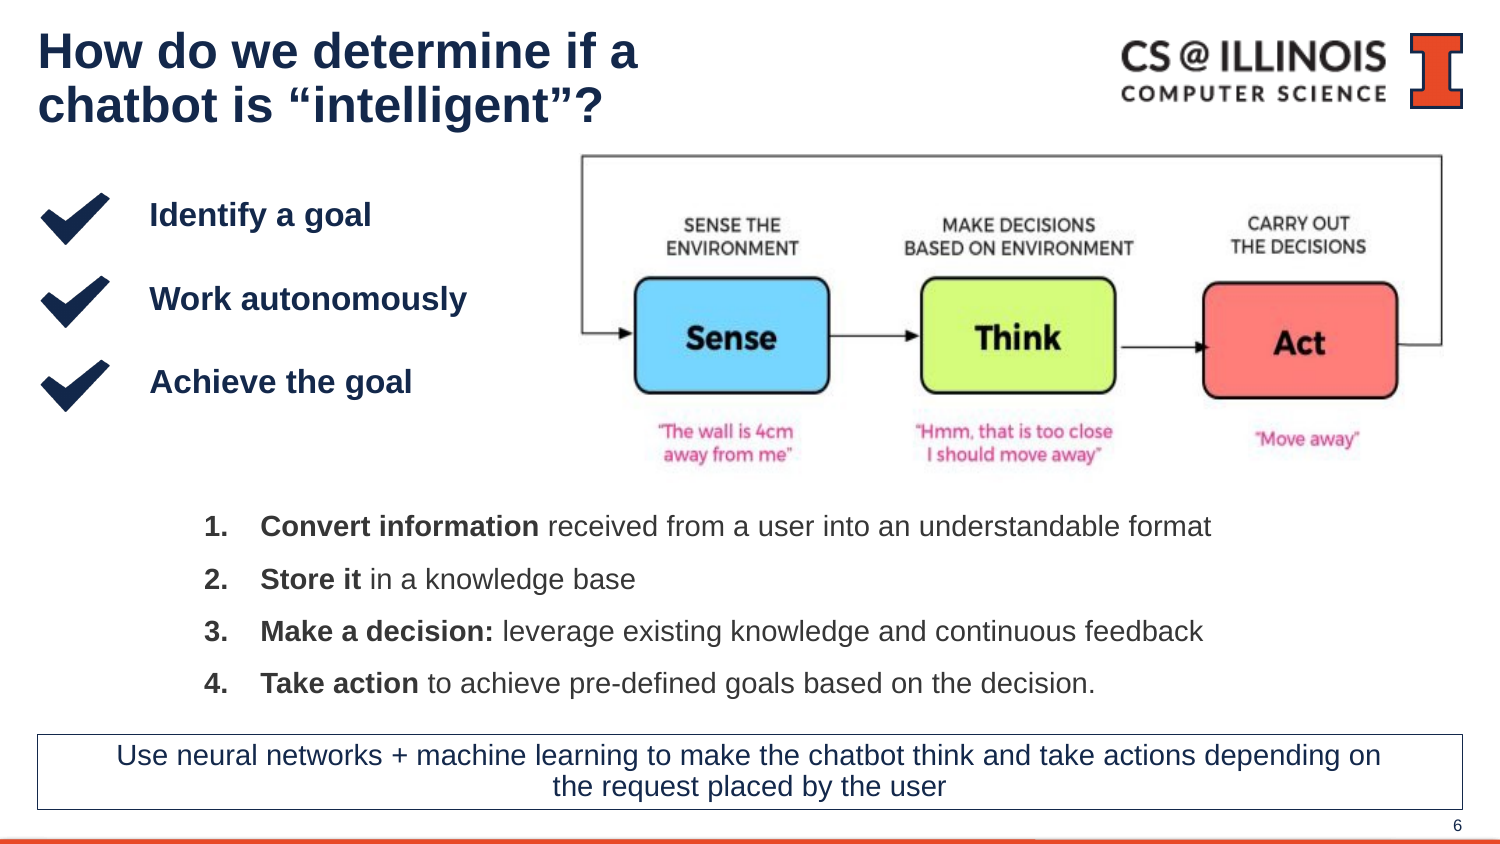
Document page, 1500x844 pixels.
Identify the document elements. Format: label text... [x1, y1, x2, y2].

list Use neural networks + machine learning to make the chatbot think and take actions depending on the request placed by the user [37, 734, 1463, 810]
picture [578, 0, 1444, 483]
text_box Convert information received from a user into an understandable format Store it in a knowledge base Make a decision: leverage existing knowledge and continuous feedback Take action to achieve pre-defined goals based on the decision. [189, 482, 1311, 708]
picture [1410, 33, 1463, 109]
title How do we determine if a chatbot is “intelligent”? [37, 34, 1002, 124]
slide_number 6 [1125, 809, 1463, 840]
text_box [37, 181, 514, 425]
